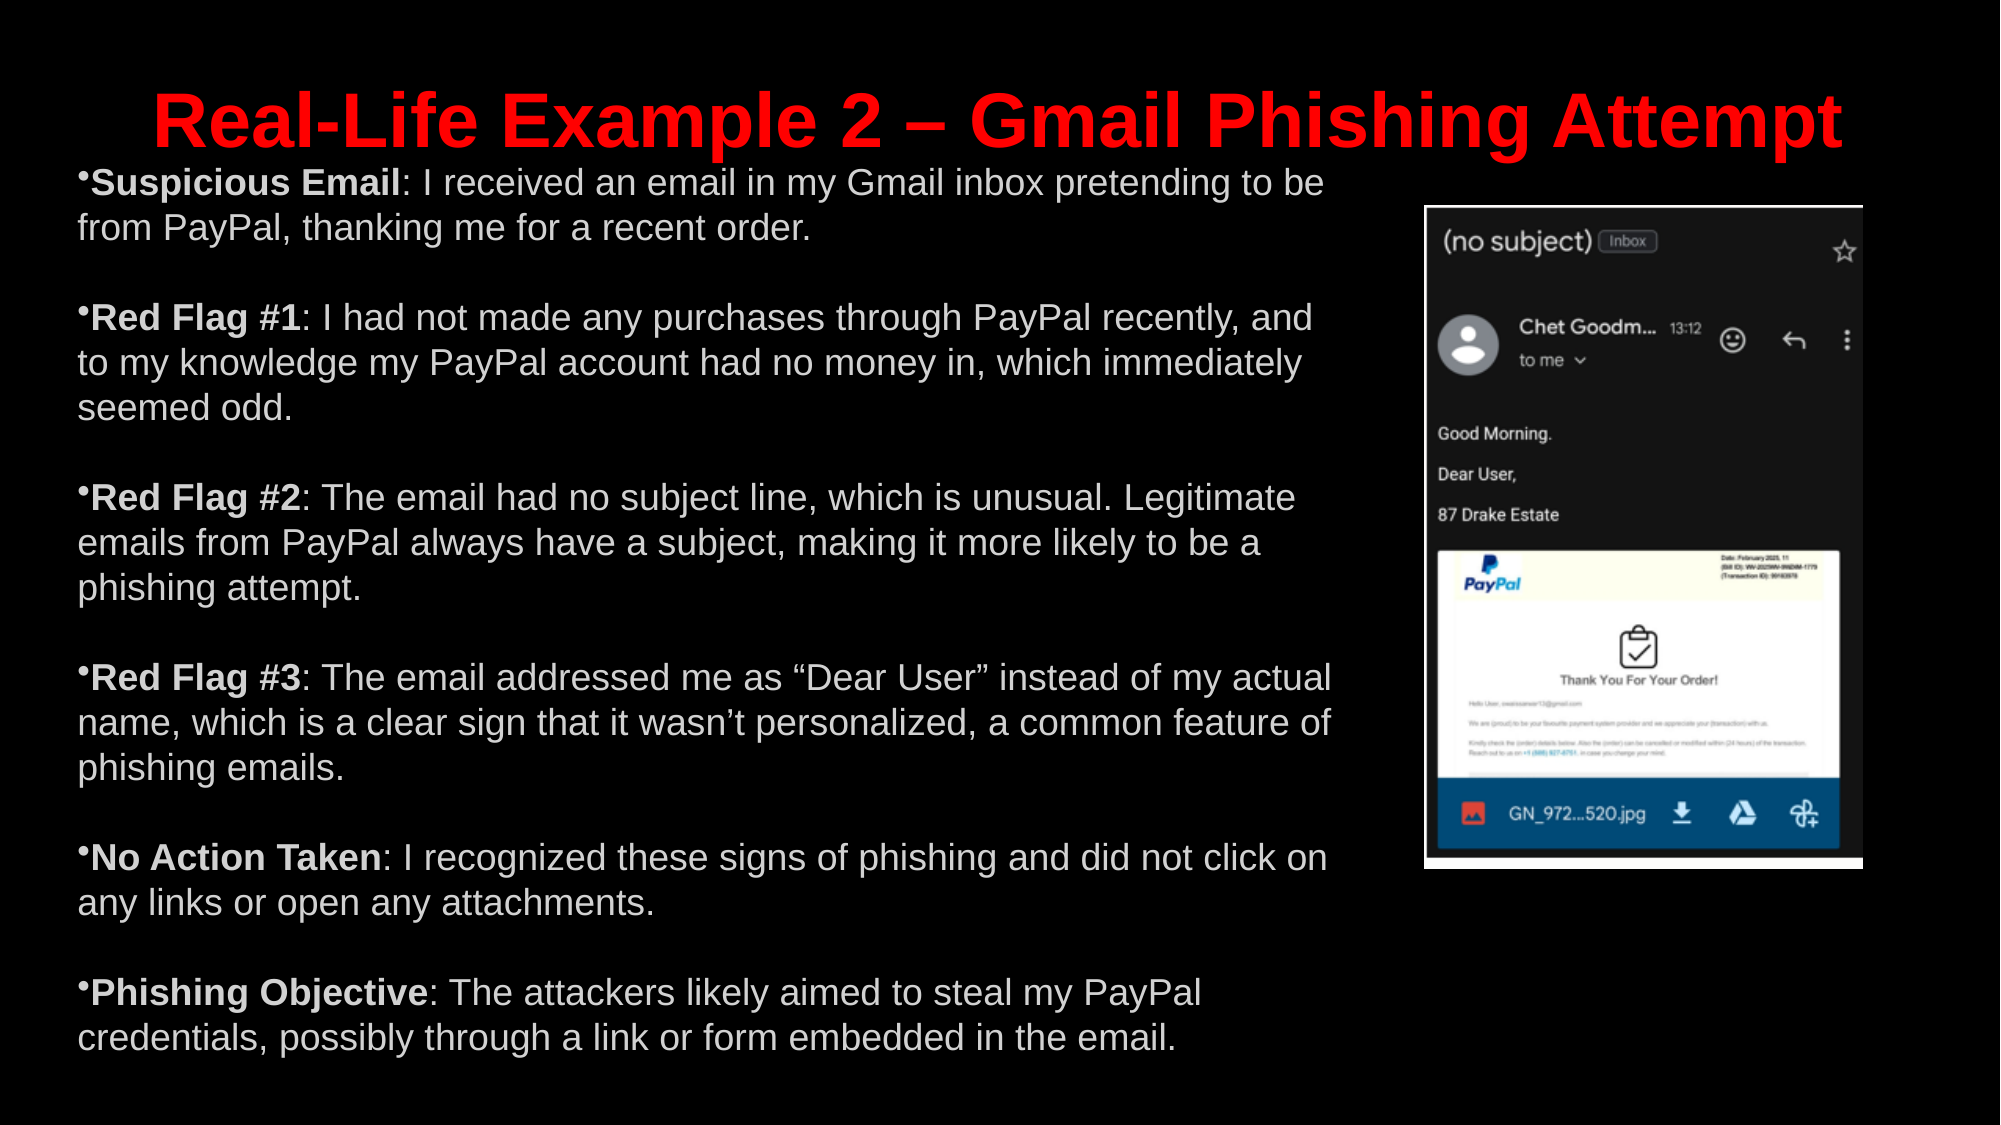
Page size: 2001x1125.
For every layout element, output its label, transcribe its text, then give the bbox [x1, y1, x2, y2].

title Real-Life Example 2 – Gmail Phishing Attempt [137, 59, 1863, 278]
picture [1424, 204, 1863, 869]
list Suspicious Email: I received an email in my Gmail inbox pretending to be from PayPal, thanking me for a recent order. Red Flag #1: I had not made any purchases through PayPal recently, and to my knowledge my PayPal account had no money in, which immediately seemed odd. Red Flag #2: The email had no subject line, which is unusual. Legitimate emails from PayPal always have a subject, making it more likely to be a phishing attempt. Red Flag #3: The email addressed me as “Dear User” instead of my actual name, which is a clear sign that it wasn’t personalized, a common feature of phishing emails. No Action Taken: I recognized these signs of phishing and did not click on any links or open any attachments. Phishing Objective: The attackers likely aimed to steal my PayPal credentials, possibly through a link or form embedded in the email. [62, 150, 1370, 1066]
